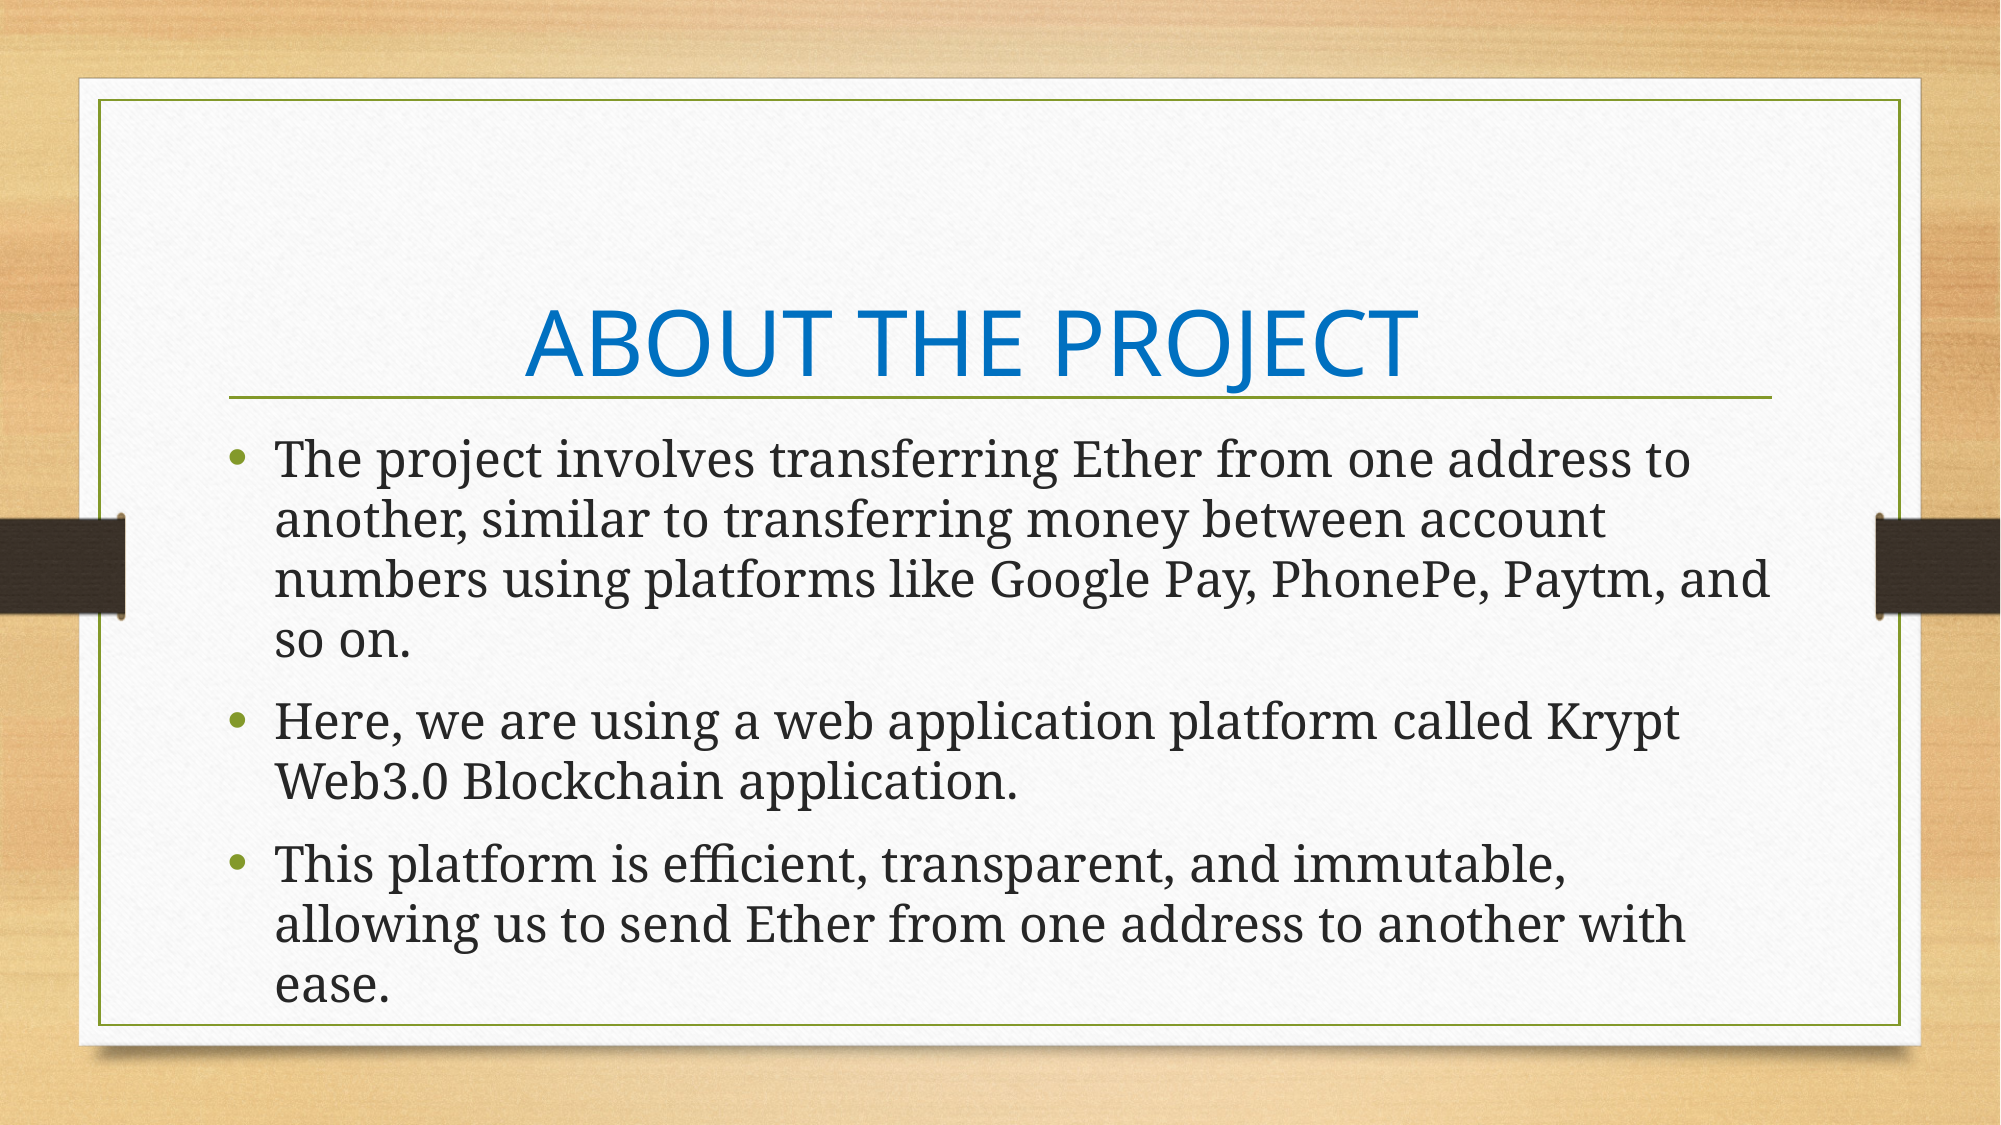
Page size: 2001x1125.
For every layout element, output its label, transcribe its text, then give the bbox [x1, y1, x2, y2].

picture [0, 0, 2001, 1125]
list The project involves transferring Ether from one address to another, similar to transferring money between account numbers using platforms like Google Pay, PhonePe, Paytm, and so on. Here, we are using a web application platform called Krypt Web3.0 Blockchain application. This platform is efficient, transparent, and immutable, allowing us to send Ether from one address to another with ease. [212, 419, 1788, 964]
title ABOUT THE PROJECT [185, 232, 1761, 447]
